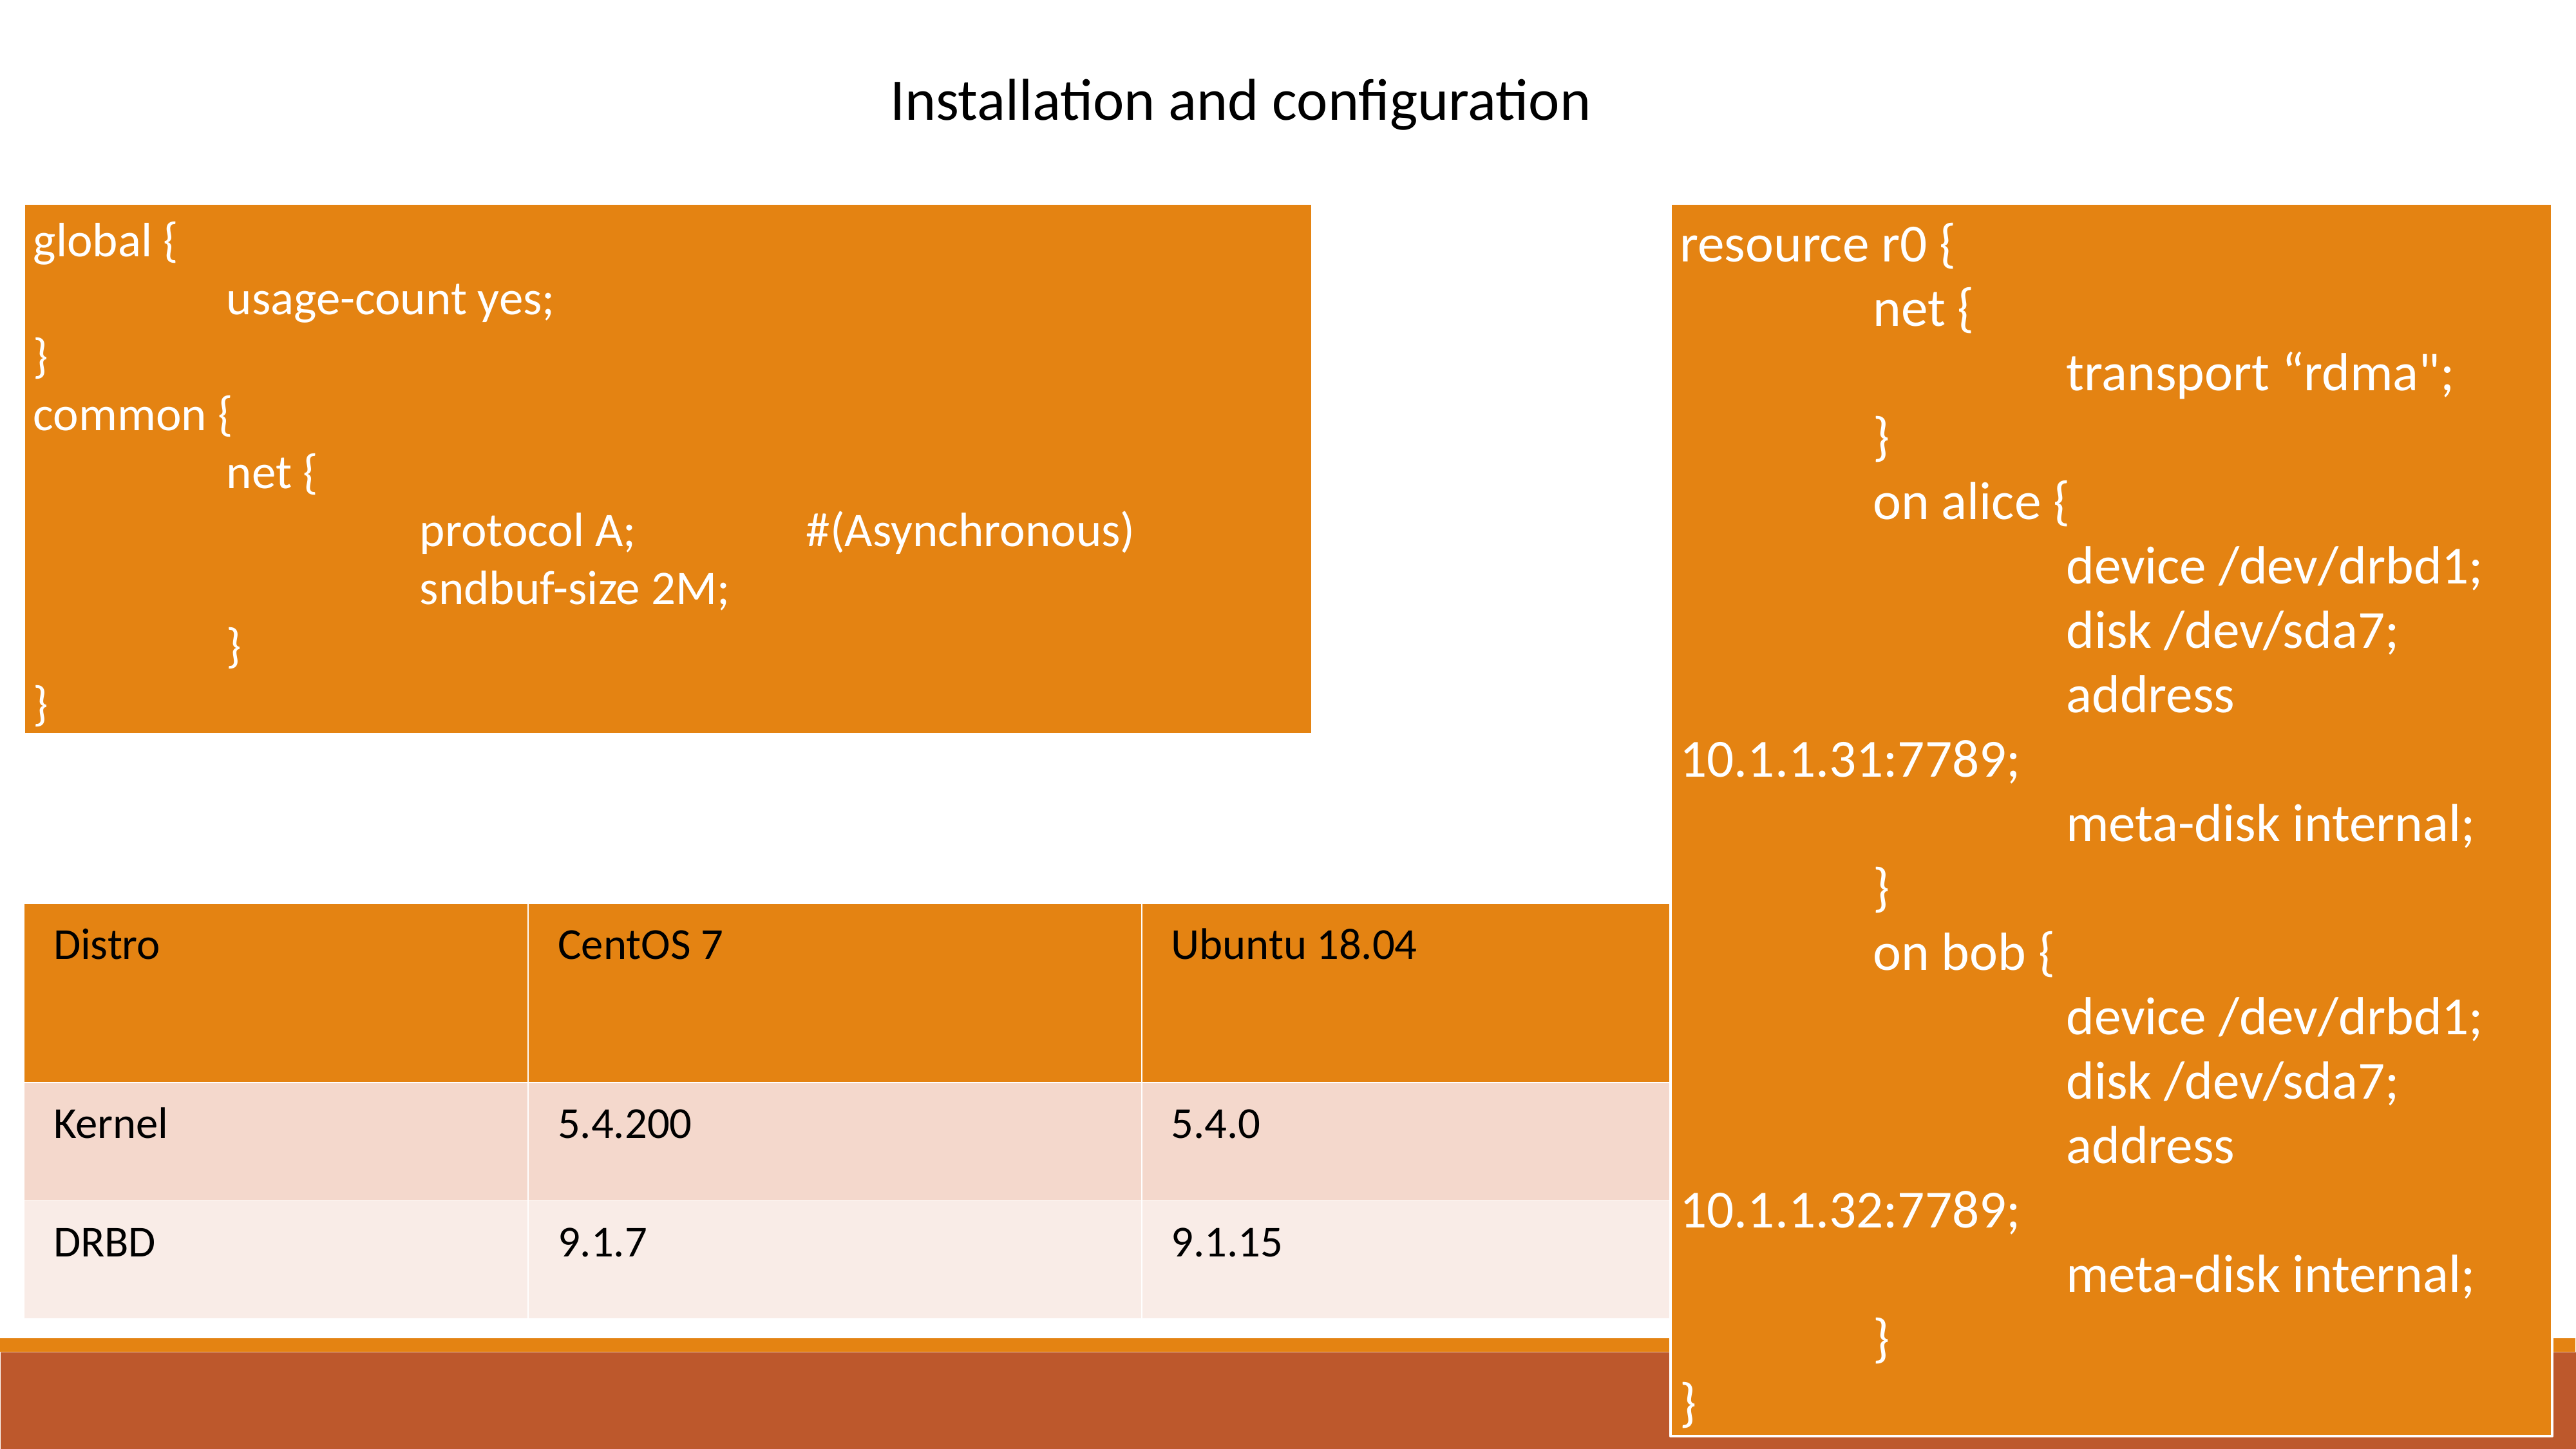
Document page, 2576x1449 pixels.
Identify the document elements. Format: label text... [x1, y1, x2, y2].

table_cell 5.4.200 [529, 1083, 1141, 1200]
table_cell Kernel [24, 1083, 527, 1200]
table_header Distro [24, 904, 527, 1082]
table_cell DRBD [24, 1201, 527, 1318]
table_cell 9.1.7 [529, 1201, 1141, 1318]
text_box global { usage-count yes; } common { net { protocol A; #(Asynchronous) sndbuf-size 2M; } } [23, 202, 1314, 736]
table_cell 5.4.0 [1142, 1083, 1669, 1200]
text_box Installation and configuration [752, 56, 1743, 137]
text_box resource r0 { net { transport “rdma"; } on alice { device /dev/drbd1; disk /dev/sda7; address 10.1.1.31:7789; meta-disk internal; } on bob { device /dev/drbd1; disk /dev/sda7; address 10.1.1.32:7789; meta-disk internal; } } [1669, 202, 2553, 1437]
table_header Ubuntu 18.04 [1142, 904, 1669, 1082]
text_box [0, 1352, 2576, 1449]
table_header CentOS 7 [529, 904, 1141, 1082]
text_box [2553, 1338, 2576, 1352]
text_box [0, 1338, 1669, 1352]
table_cell 9.1.15 [1142, 1201, 1669, 1318]
